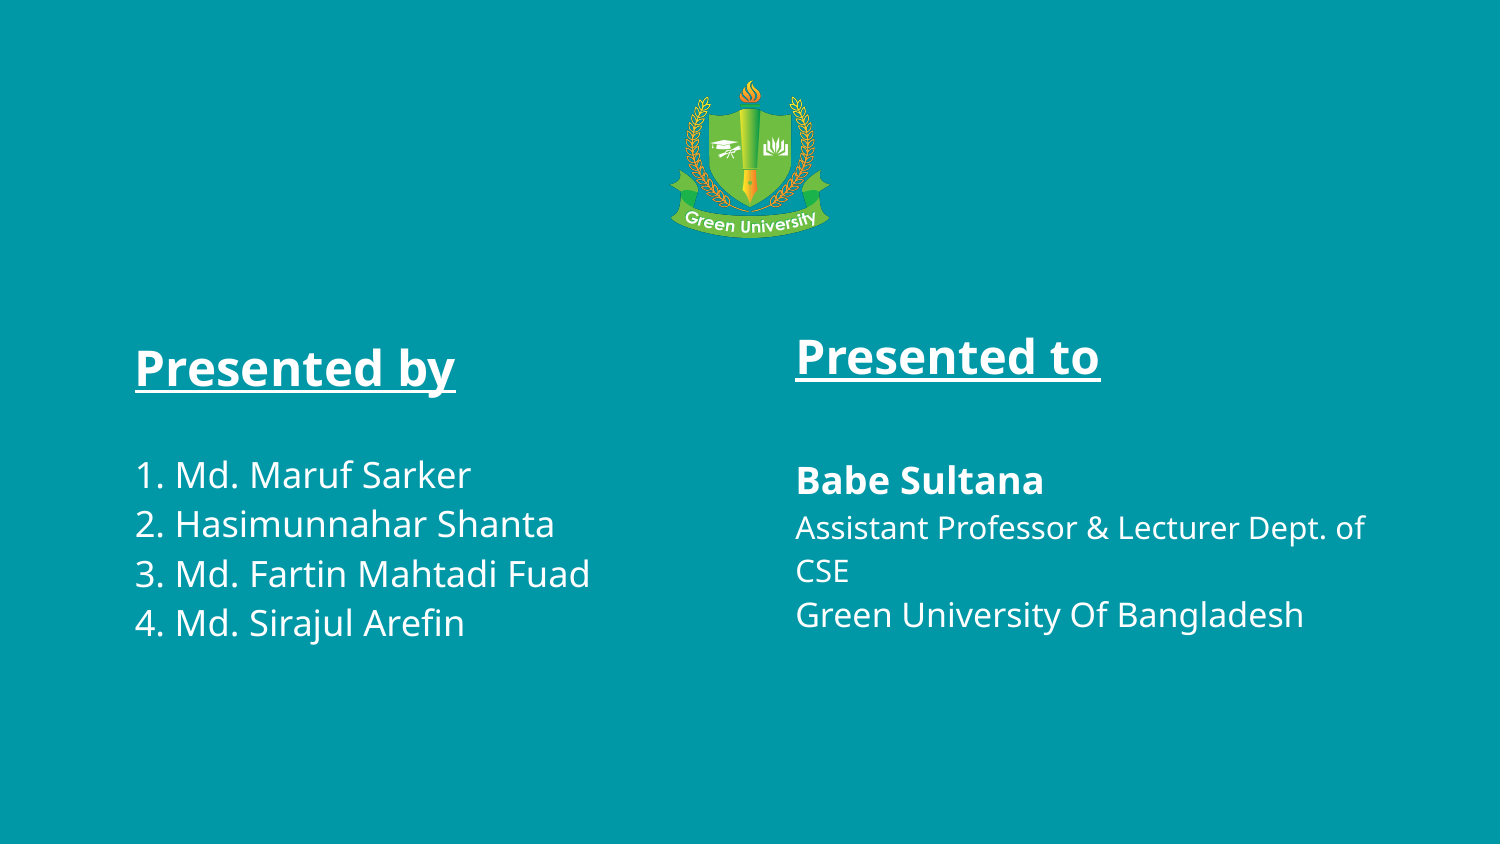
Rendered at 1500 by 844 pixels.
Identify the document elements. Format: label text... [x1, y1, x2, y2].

picture [668, 80, 831, 238]
text_box Presented by 1. Md. Maruf Sarker 2. Hasimunnahar Shanta 3. Md. Fartin Mahtadi Fuad 4. Md. Sirajul Arefin [119, 318, 750, 665]
text_box Presented to Babe Sultana Assistant Professor & Lecturer Dept. of CSE Green University Of Bangladesh [780, 308, 1411, 656]
